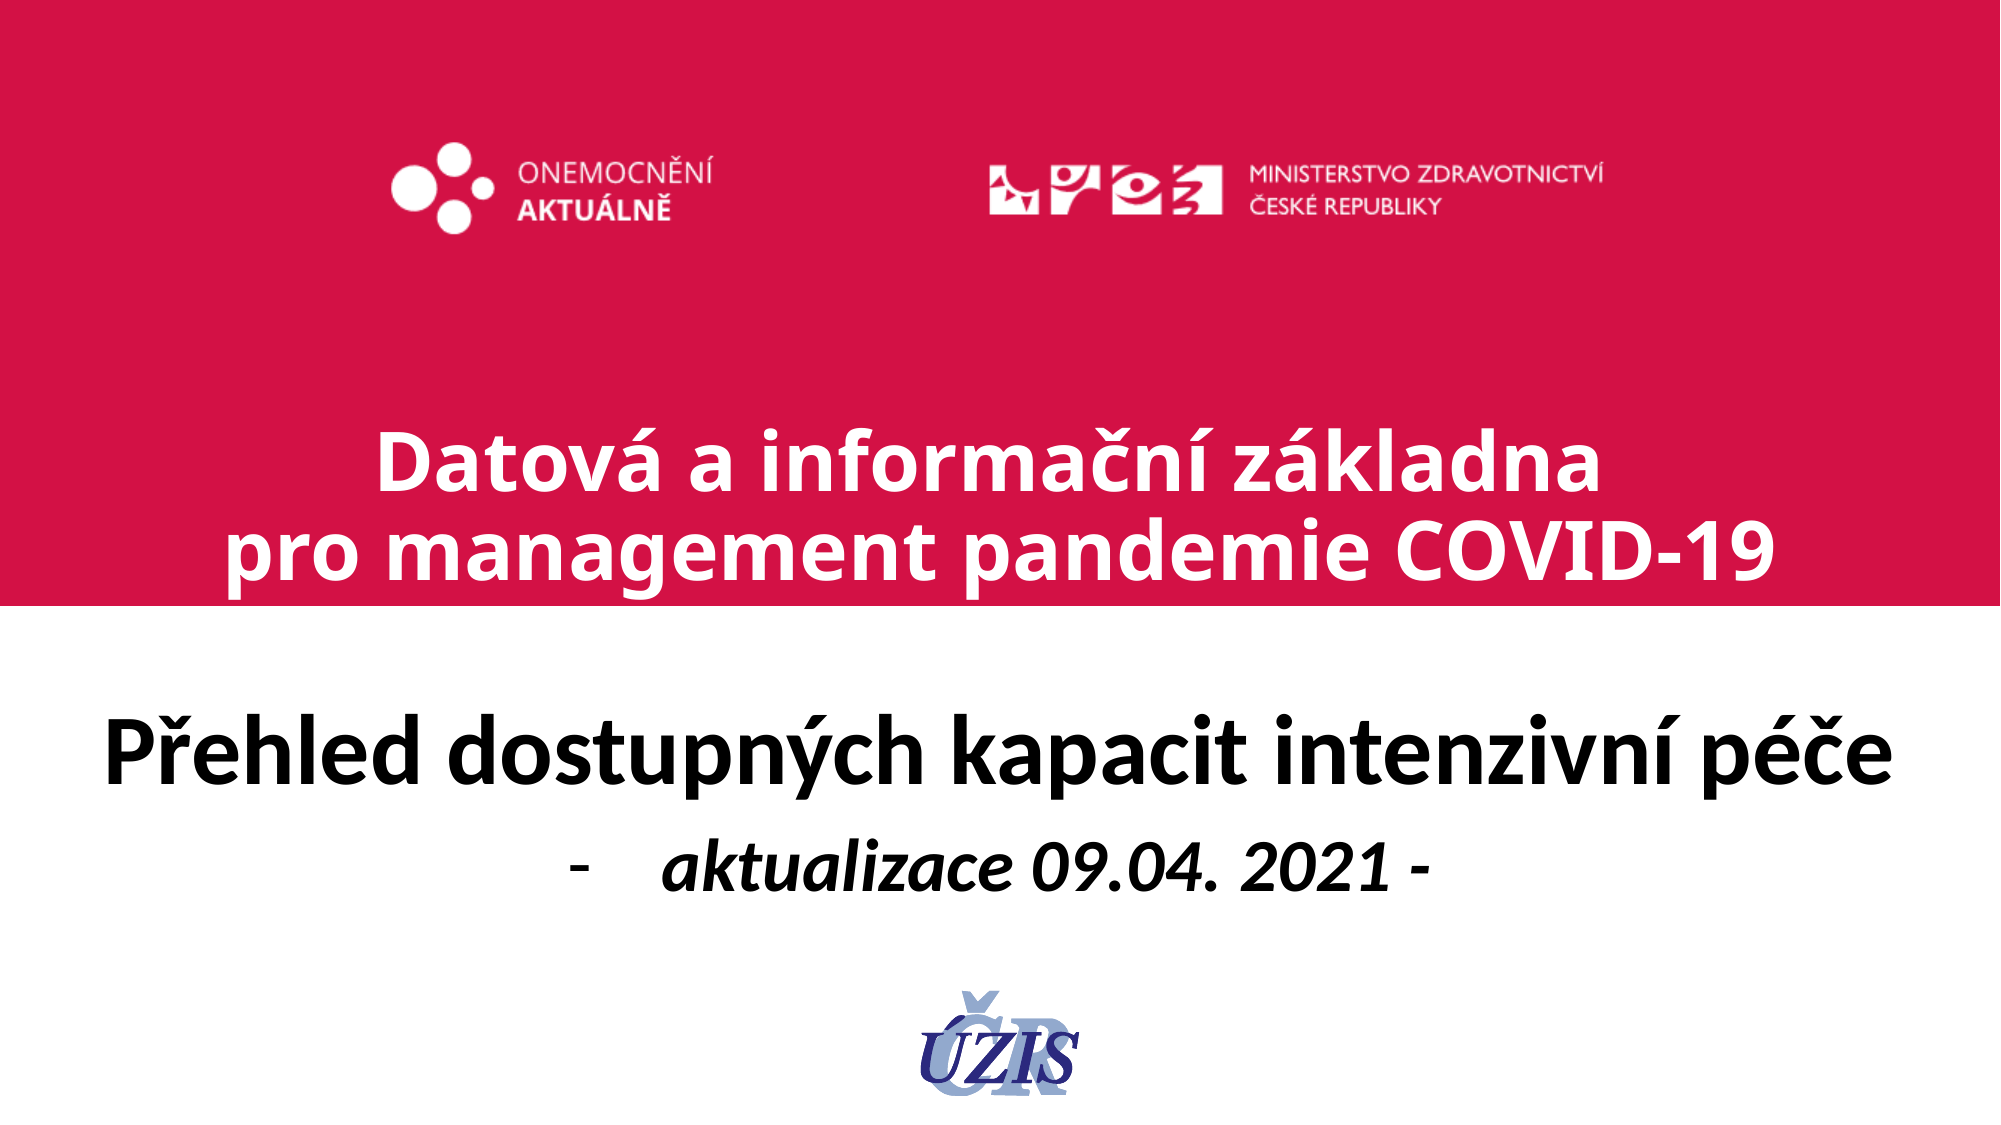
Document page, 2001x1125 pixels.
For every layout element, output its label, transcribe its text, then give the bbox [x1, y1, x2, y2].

subtitle Přehled dostupných kapacit intenzivní péče aktualizace 09.04. 2021 - [69, 674, 1931, 932]
title Datová a informační základna pro management pandemie COVID-19 [0, 410, 2000, 606]
